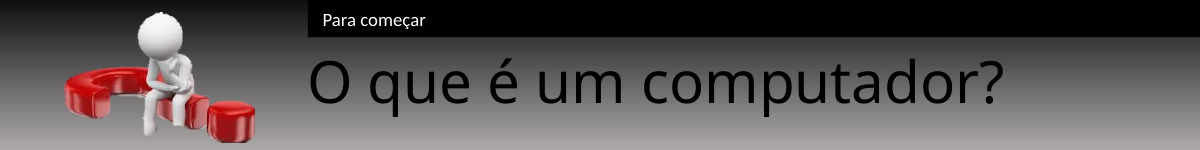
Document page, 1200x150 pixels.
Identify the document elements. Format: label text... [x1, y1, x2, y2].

text_box Para começar [307, 0, 1200, 38]
text_box O que é um computador? [292, 37, 1159, 123]
picture [56, 5, 265, 150]
